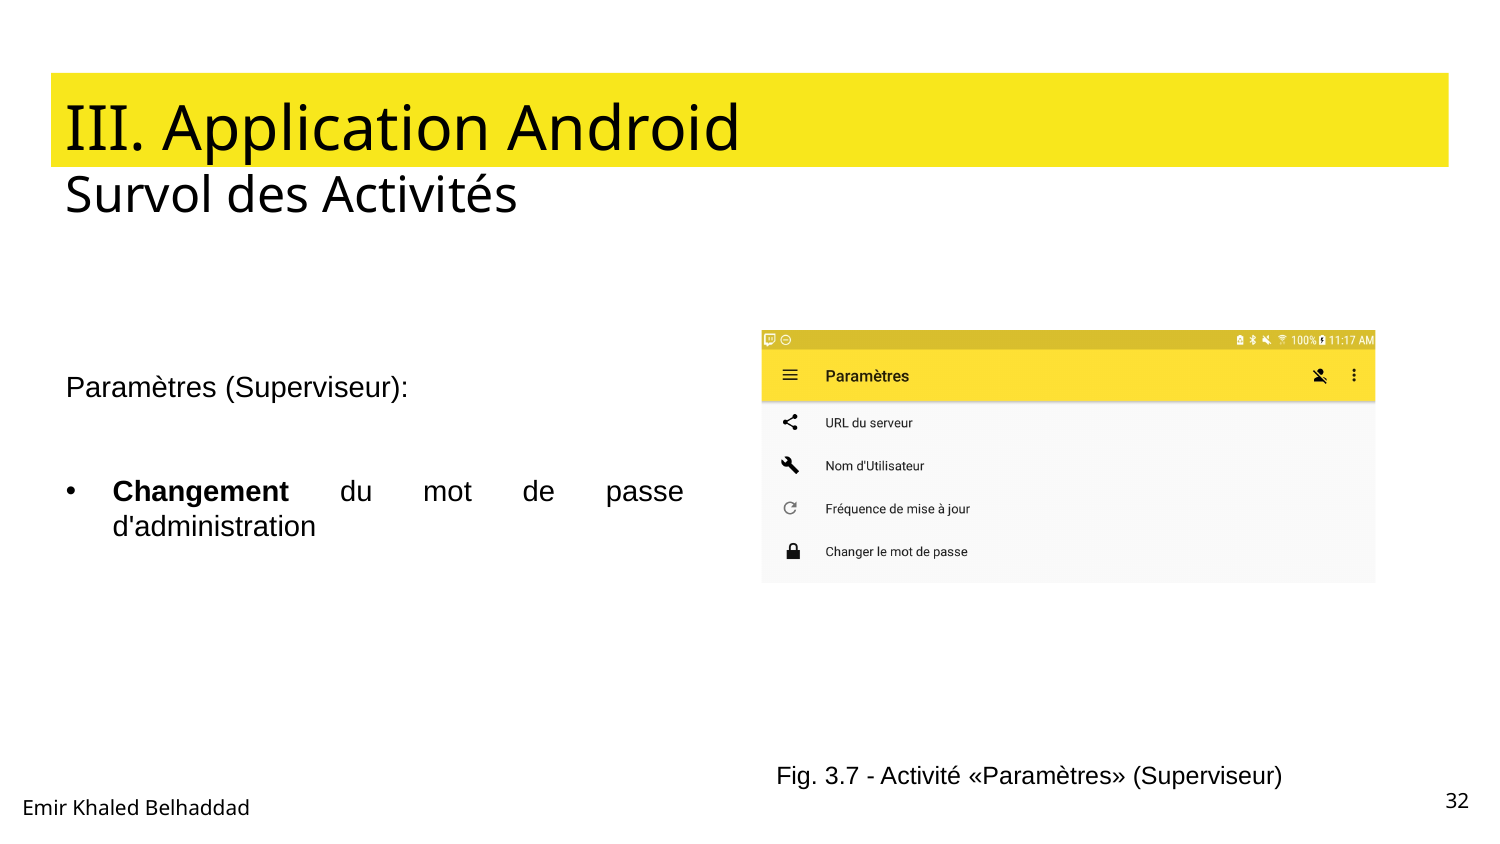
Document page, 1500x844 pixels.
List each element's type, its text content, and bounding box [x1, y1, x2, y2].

text_box Emir Khaled Belhaddad [7, 779, 347, 824]
picture [761, 327, 1376, 584]
text_box 32 [1394, 769, 1484, 834]
text_box Fig. 3.7 - Activité «Paramètres» (Superviseur) [761, 744, 1376, 802]
text_box III. Application Android Survol des Activités [51, 72, 1449, 167]
text_box Paramètres (Superviseur): Changement du mot de passe d'administration [51, 247, 699, 770]
